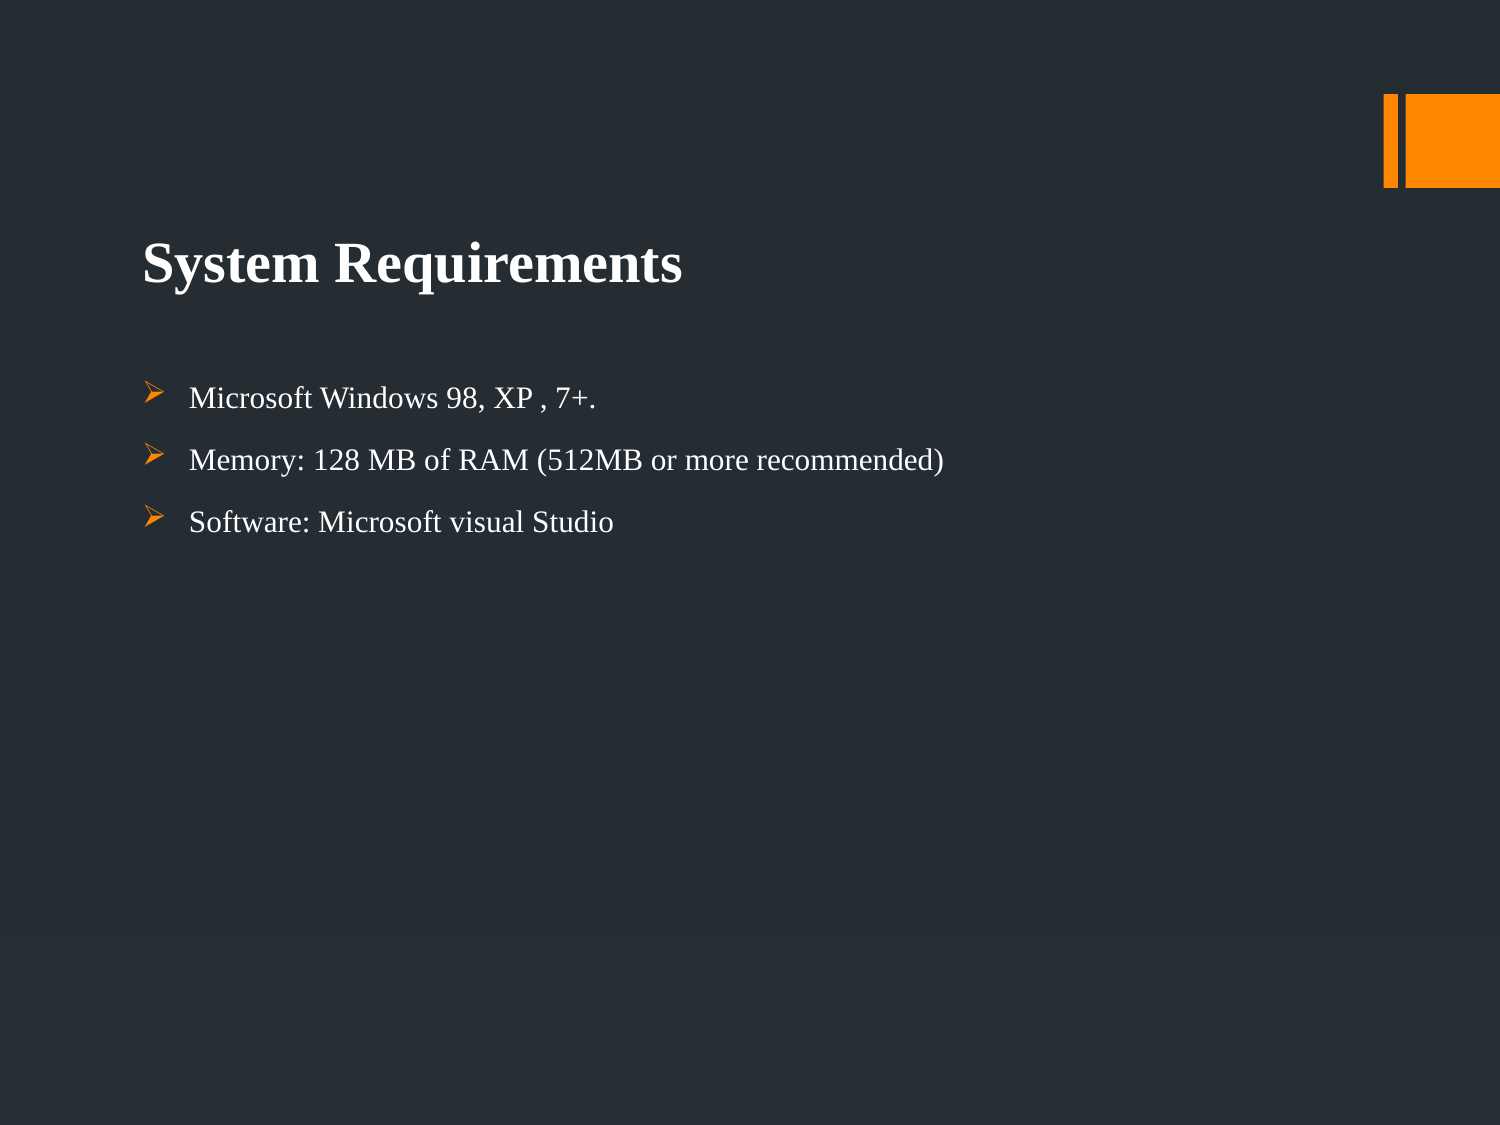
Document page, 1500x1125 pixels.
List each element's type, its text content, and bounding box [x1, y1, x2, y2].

list Microsoft Windows 98, XP , 7+. Memory: 128 MB of RAM (512MB or more recommended) Software: Microsoft visual Studio [127, 350, 1328, 932]
title System Requirements [127, 112, 1328, 302]
